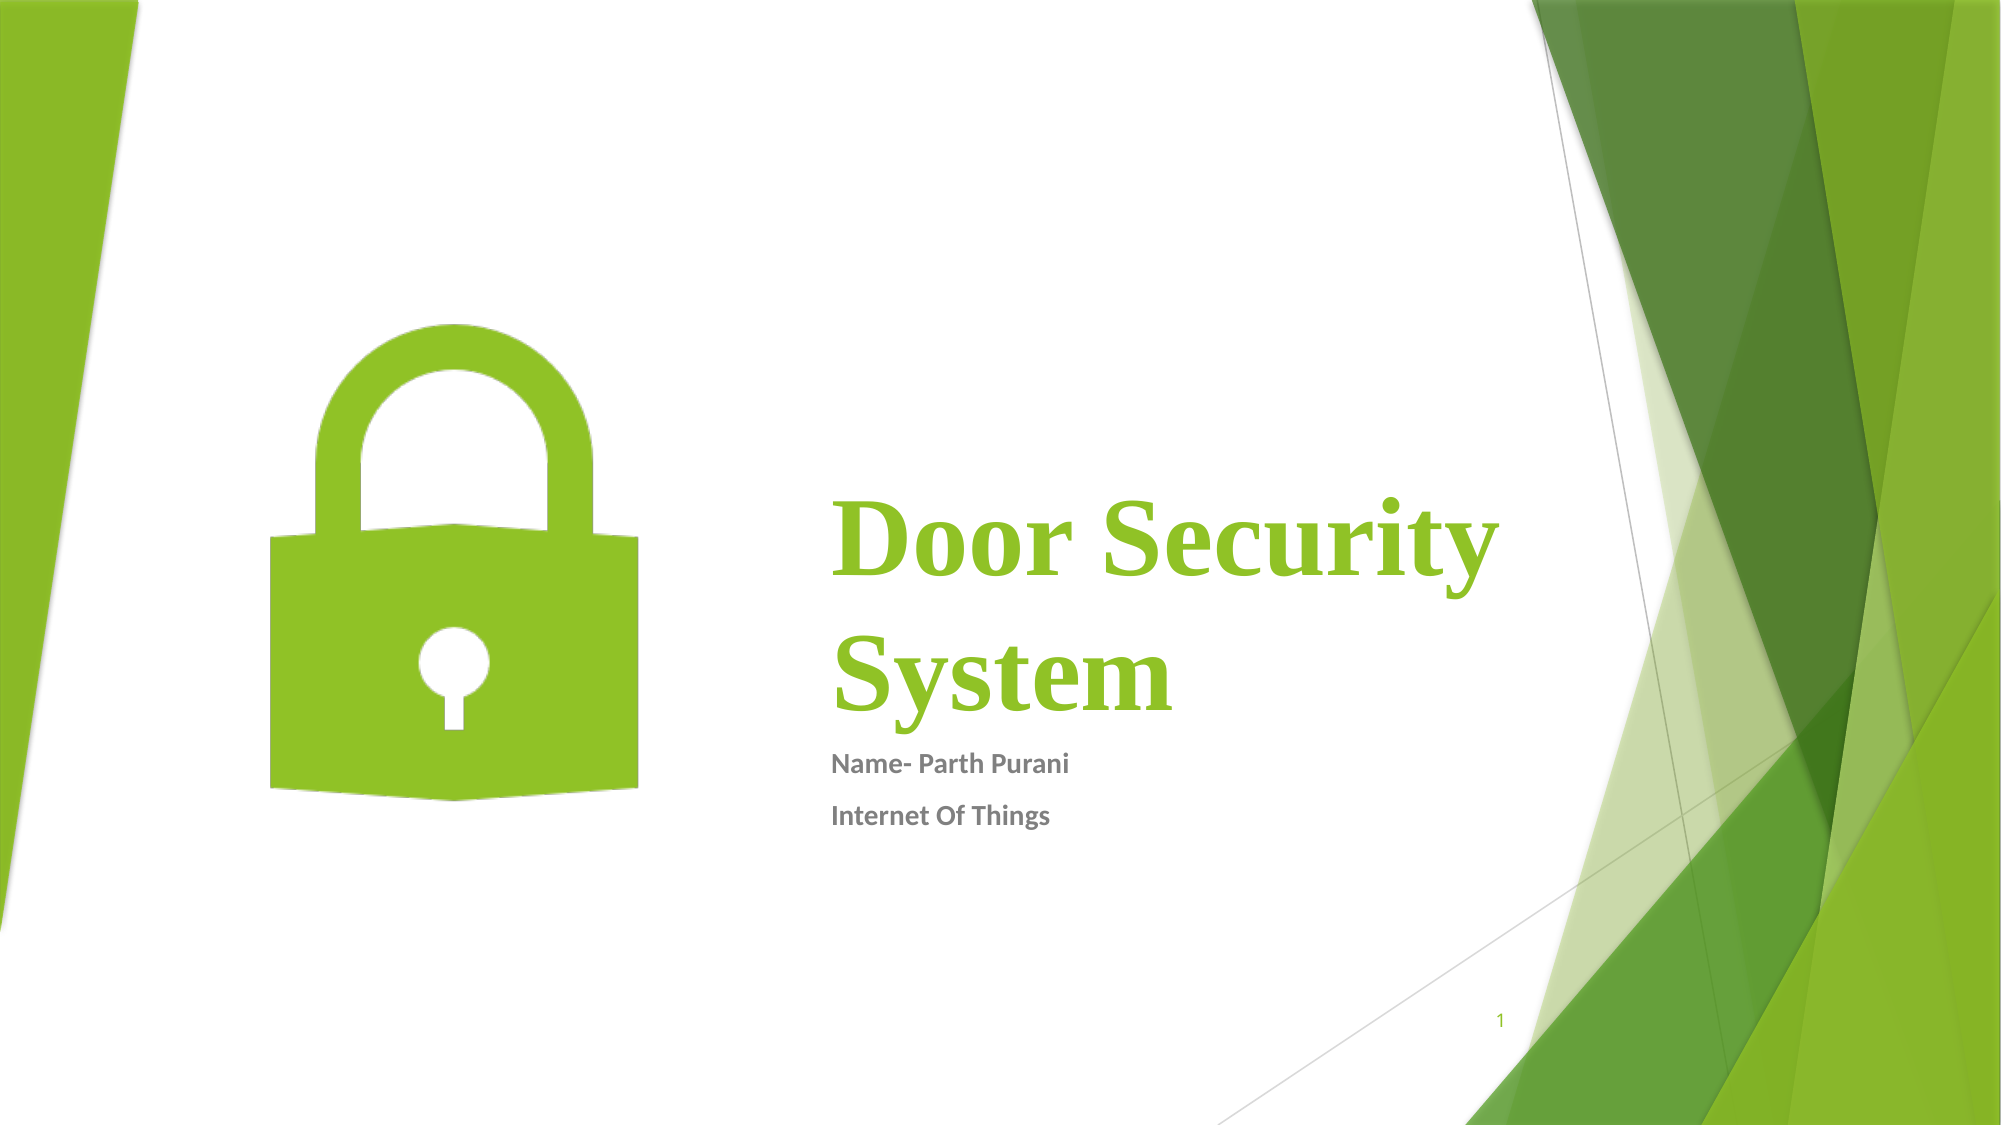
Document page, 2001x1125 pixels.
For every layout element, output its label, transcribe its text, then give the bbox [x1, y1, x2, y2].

title Door Security System [816, 207, 1522, 740]
slide_number 1 [1409, 991, 1522, 1051]
picture [145, 253, 764, 873]
text_box [0, 1, 140, 933]
subtitle Name- Parth Purani Internet Of Things [816, 740, 1522, 1080]
